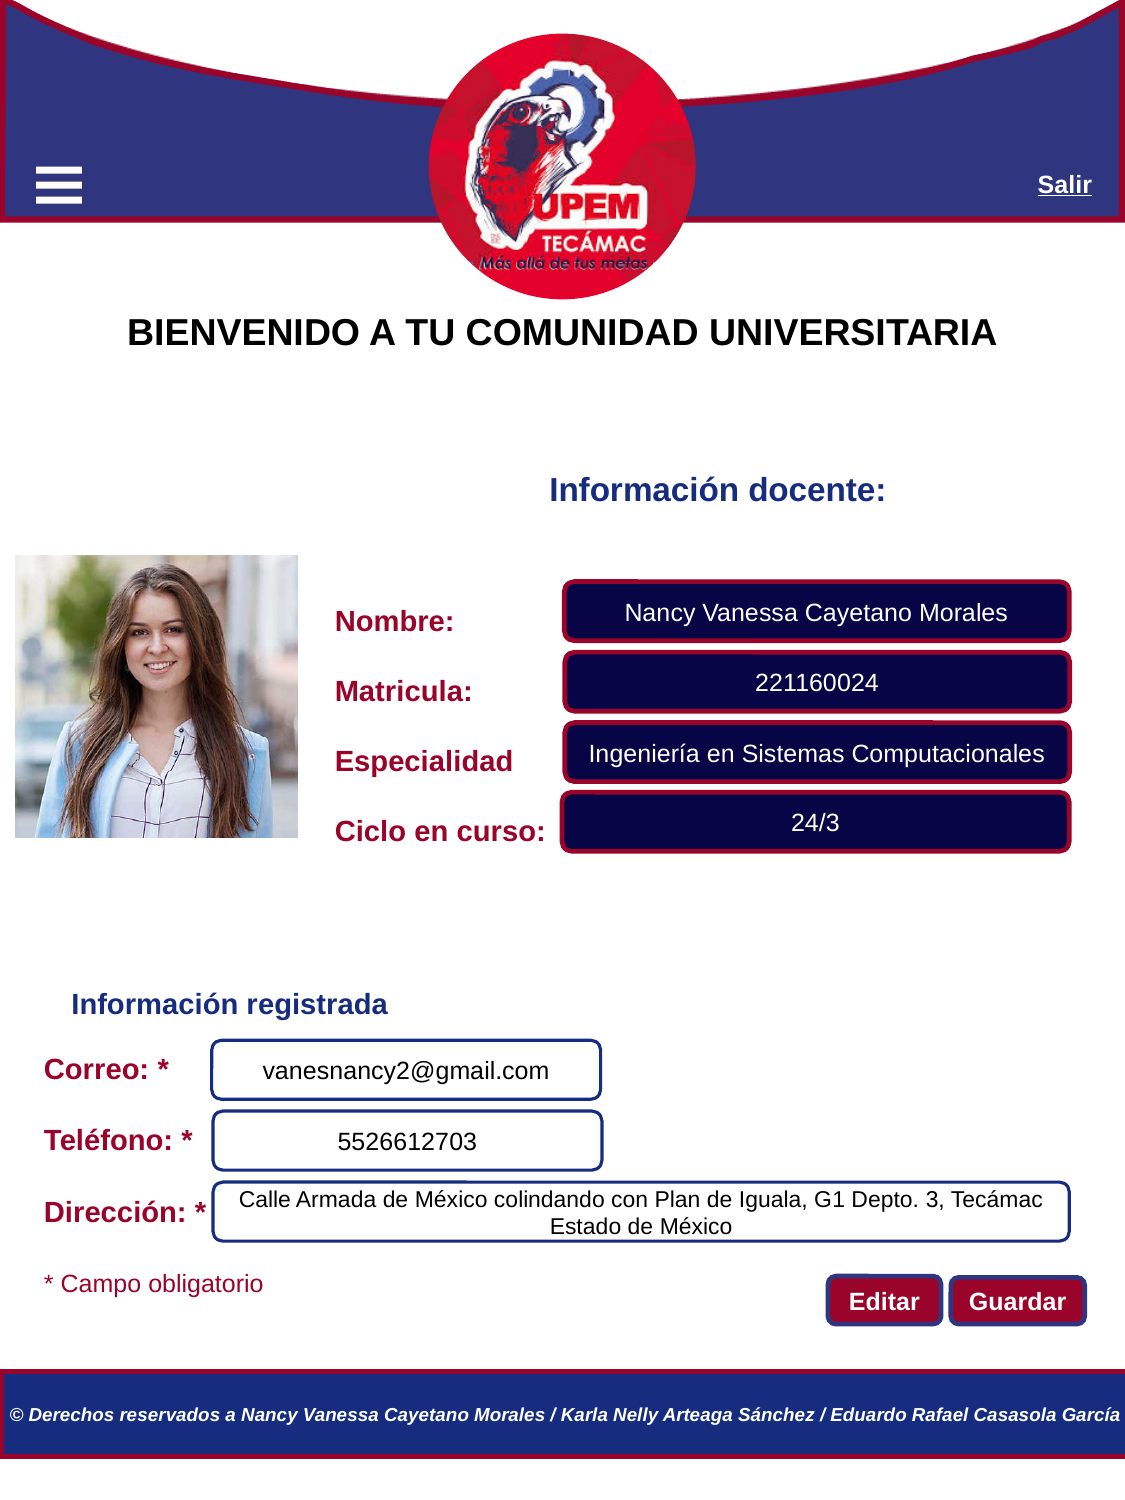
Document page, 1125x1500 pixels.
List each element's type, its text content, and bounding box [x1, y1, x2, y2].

text_box Guardar [949, 1275, 1087, 1326]
text_box Salir [740, 160, 1107, 206]
text_box [697, 133, 1124, 222]
text_box vanesnancy2@gmail.com [210, 1038, 603, 1101]
text_box Calle Armada de México colindando con Plan de Iguala, G1 Depto. 3, Tecámac Estado de México [211, 1180, 1071, 1243]
picture [28, 155, 89, 216]
text_box Teléfono: * [29, 1114, 213, 1164]
text_box 221160024 [564, 650, 1072, 713]
text_box Dirección: * [29, 1185, 213, 1236]
text_box Nombre: Matricula: Especialidad Ciclo en curso: [319, 559, 564, 855]
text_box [0, 1370, 1125, 1458]
text_box Nancy Vanessa Cayetano Morales [564, 580, 1071, 643]
text_box 5526612703 [211, 1109, 604, 1172]
picture [15, 554, 299, 838]
text_box * Campo obligatorio [29, 1260, 348, 1306]
text_box Editar [826, 1274, 943, 1326]
text_box 24/3 [564, 790, 1071, 853]
text_box Ingeniería en Sistemas Computacionales [564, 720, 1072, 784]
text_box BIENVENIDO A TU COMUNIDAD UNIVERSITARIA [111, 300, 1014, 361]
picture [0, 0, 1125, 300]
text_box [0, 133, 428, 222]
text_box Correo: * [29, 1042, 203, 1093]
text_box Información docente: [480, 461, 957, 516]
text_box Información registrada [0, 977, 468, 1028]
